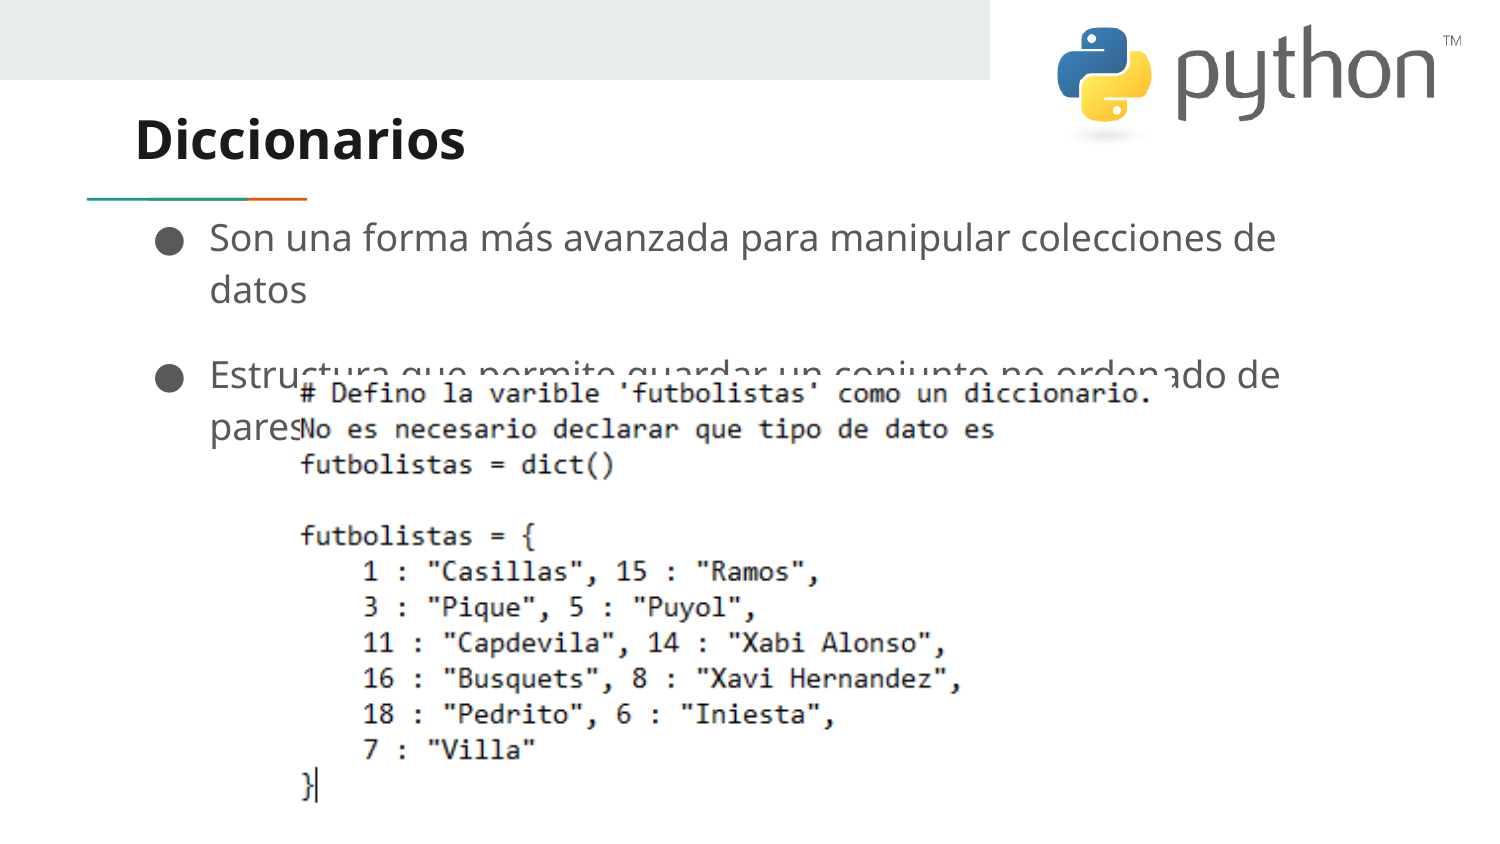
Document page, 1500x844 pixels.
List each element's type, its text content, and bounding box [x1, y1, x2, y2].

list Son una forma más avanzada para manipular colecciones de datos Estructura que permite guardar un conjunto no ordenado de pares clave-valor. [119, 192, 1381, 425]
title Diccionarios [119, 90, 987, 178]
picture [299, 375, 1172, 819]
picture [990, 0, 1500, 173]
